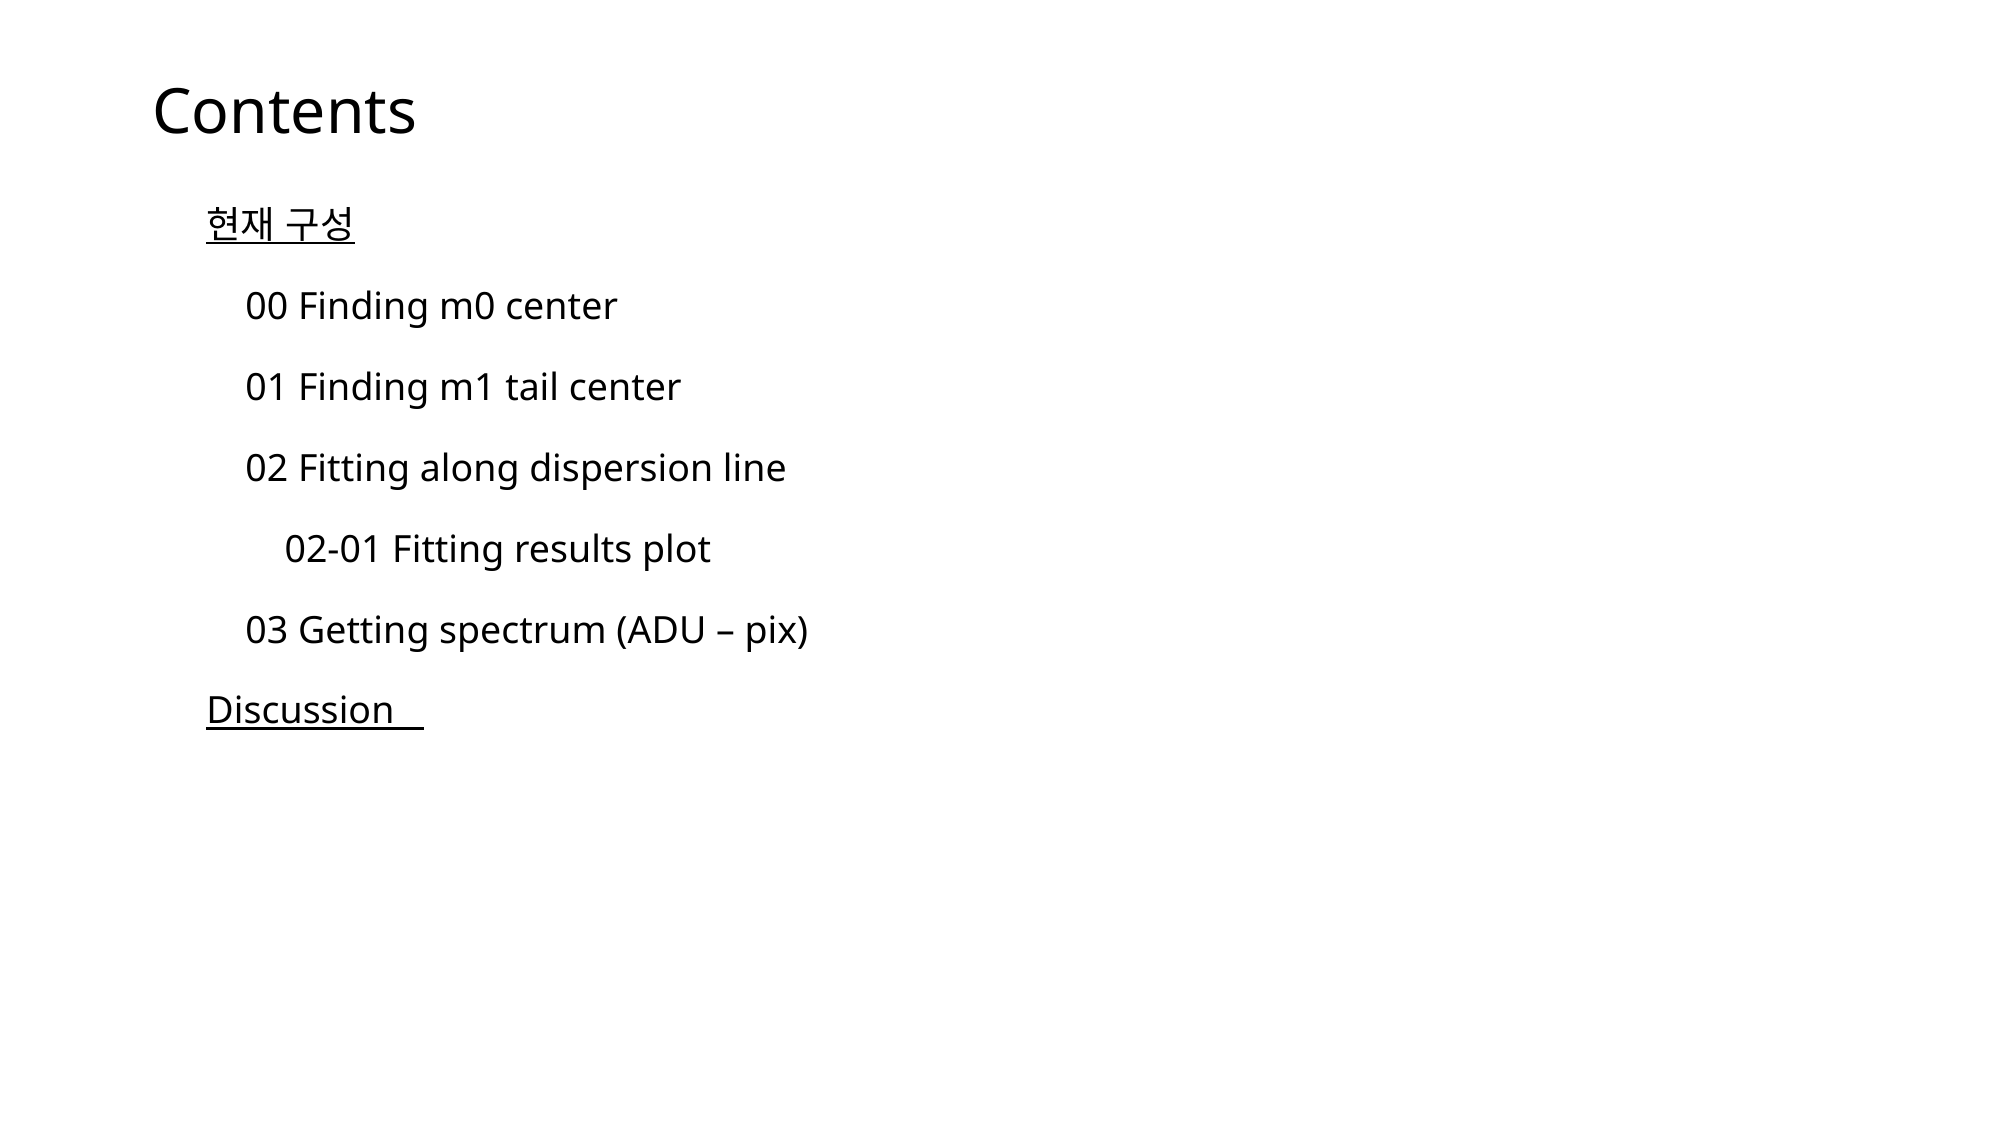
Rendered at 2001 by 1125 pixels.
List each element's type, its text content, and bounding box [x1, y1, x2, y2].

text_box 현재 구성 00 Finding m0 center 01 Finding m1 tail center 02 Fitting along dispersion line 02-01 Fitting results plot 03 Getting spectrum (ADU – pix) Discussion [191, 153, 1917, 1098]
title Contents [137, 59, 1863, 167]
